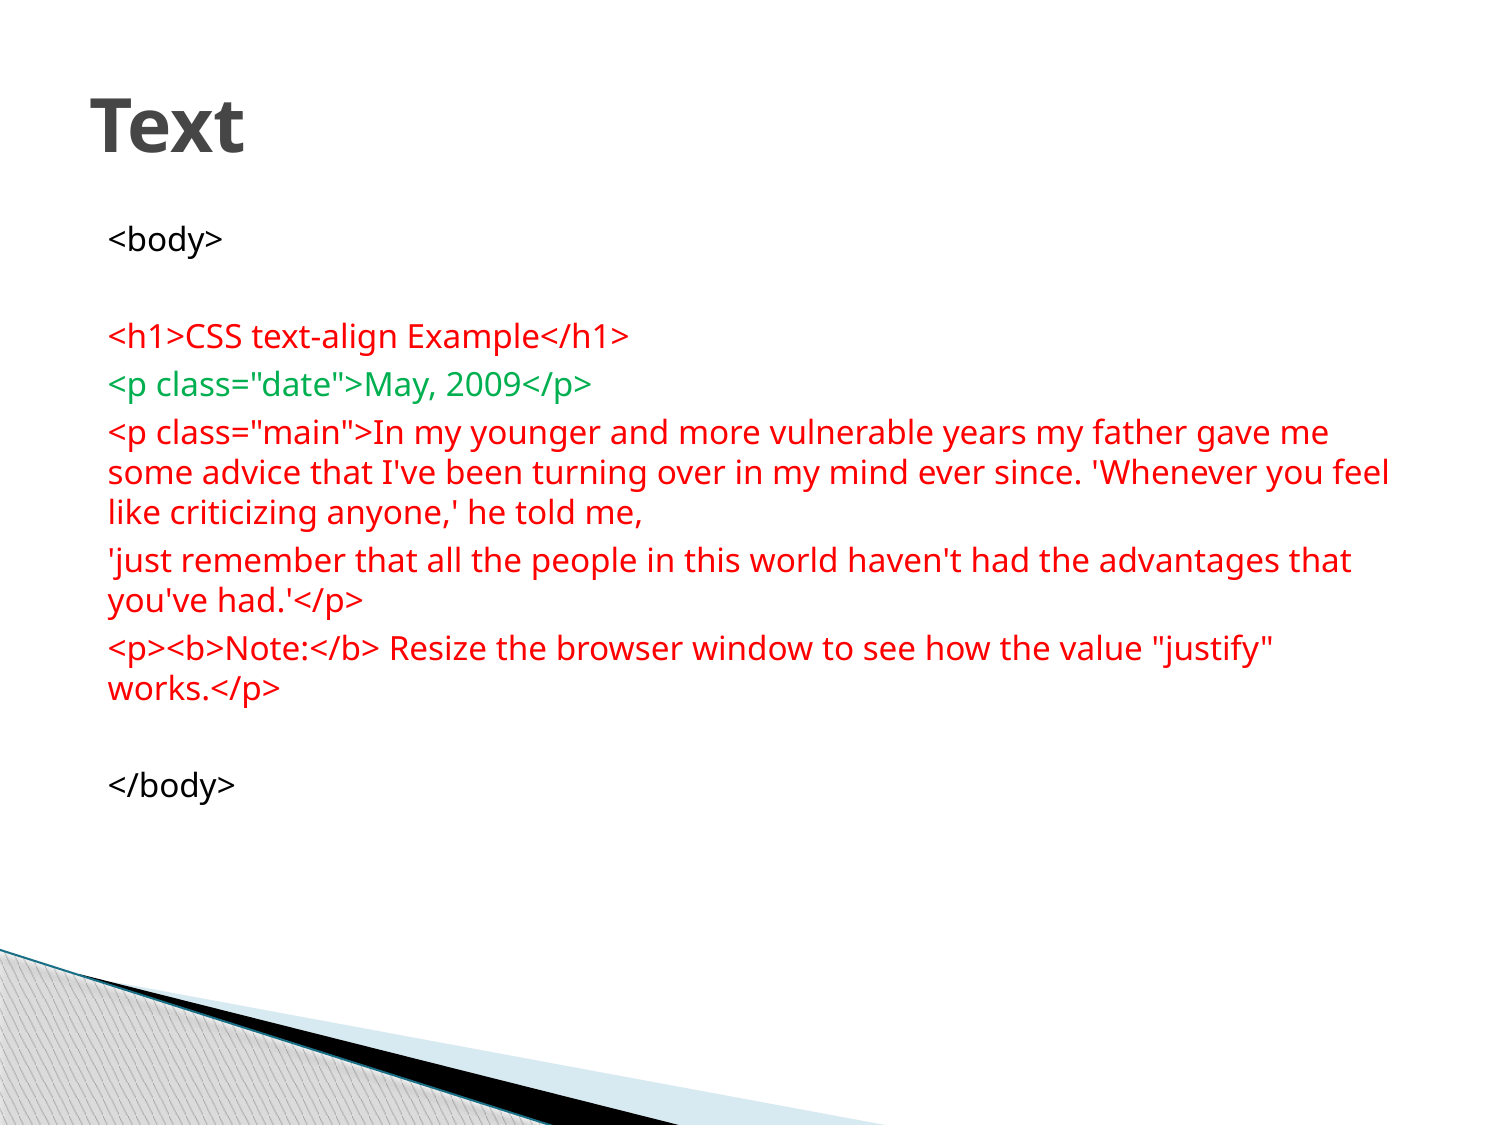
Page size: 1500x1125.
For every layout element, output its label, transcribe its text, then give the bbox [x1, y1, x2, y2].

title Text [75, 45, 1425, 200]
list <body> <h1>CSS text-align Example</h1> <p class="date">May, 2009</p> <p class="main">In my younger and more vulnerable years my father gave me some advice that I've been turning over in my mind ever since. 'Whenever you feel like criticizing anyone,' he told me, 'just remember that all the people in this world haven't had the advantages that you've had.'</p> <p><b>Note:</b> Resize the browser window to see how the value "justify" works.</p> </body> [75, 210, 1425, 1008]
